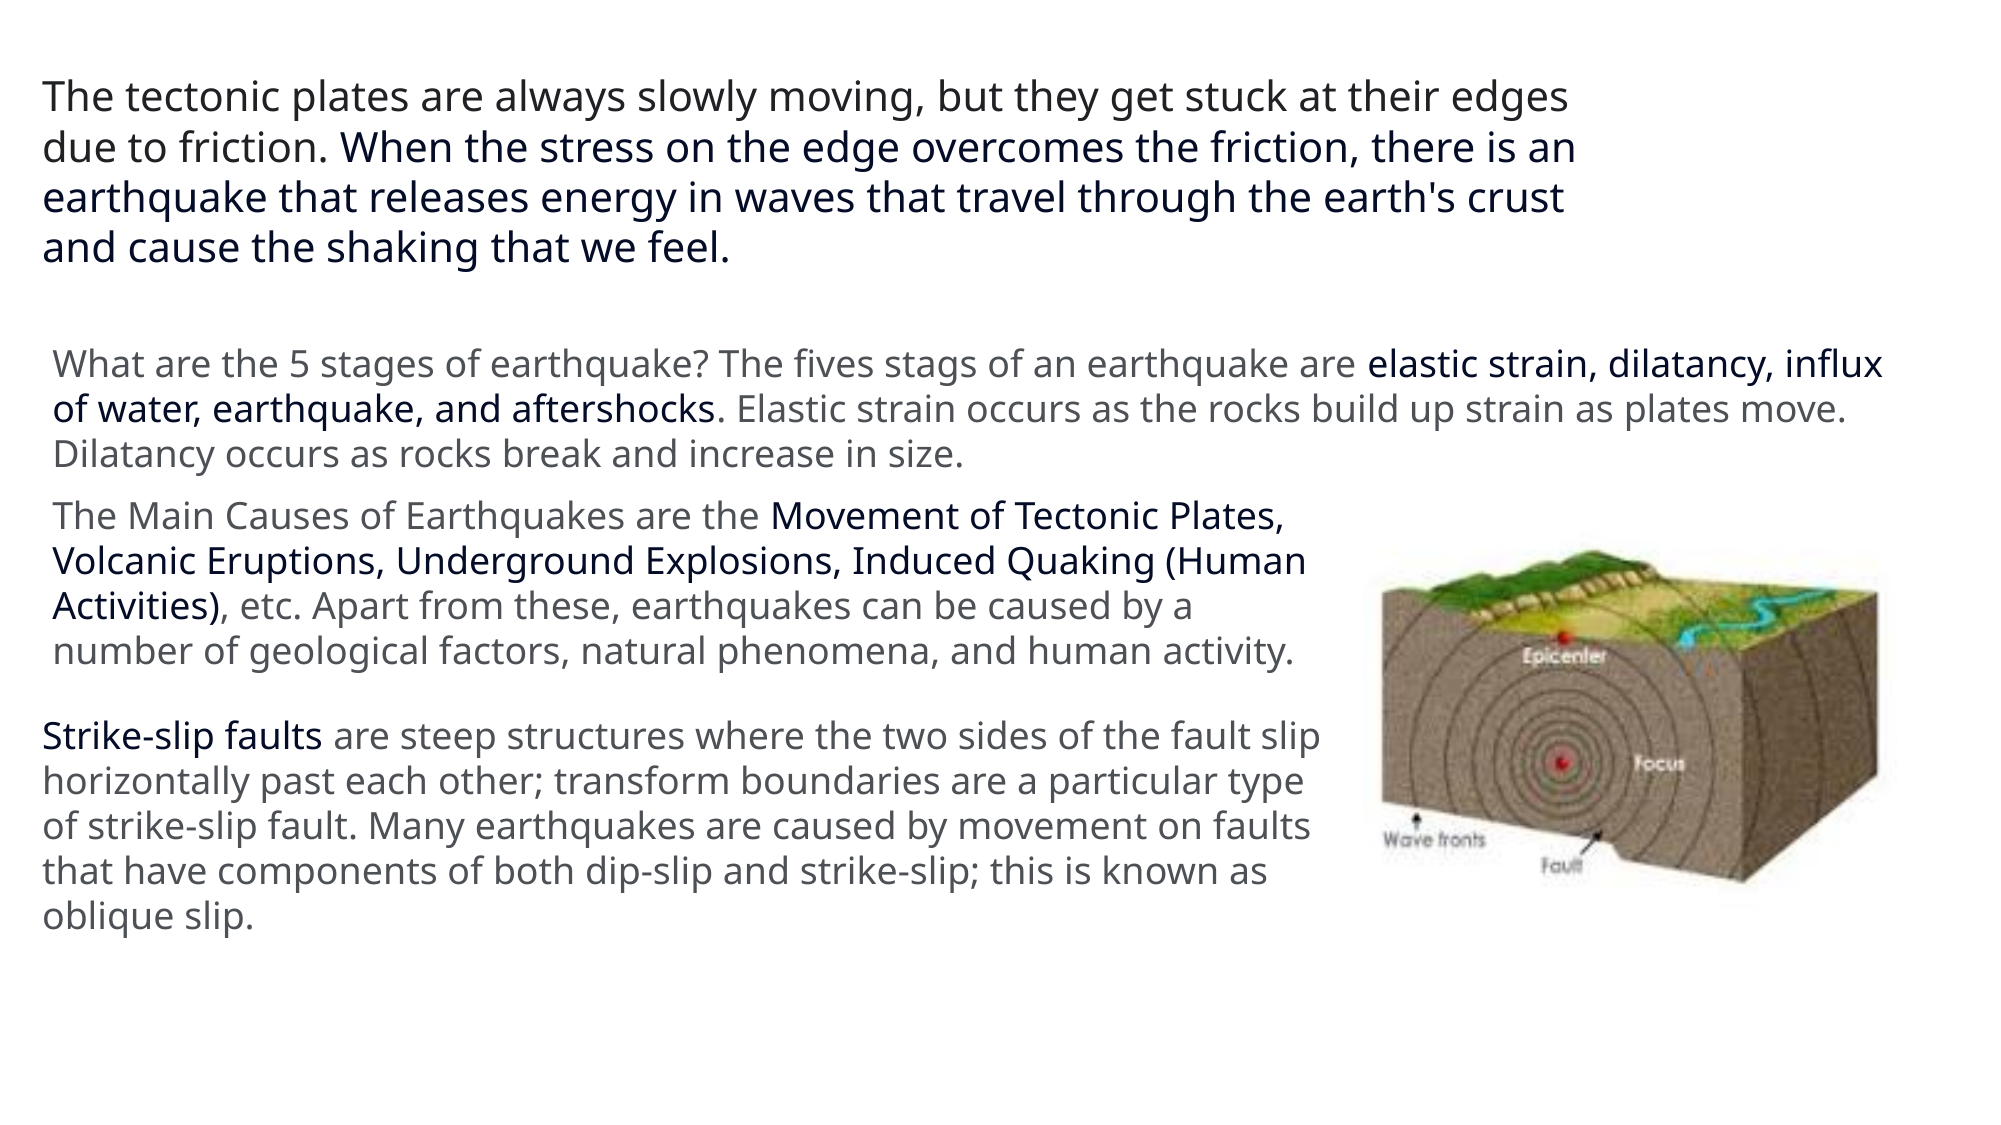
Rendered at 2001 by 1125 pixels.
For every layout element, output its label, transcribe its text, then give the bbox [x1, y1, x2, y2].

text_box What are the 5 stages of earthquake? The fives stags of an earthquake are elastic strain, dilatancy, influx of water, earthquake, and aftershocks. Elastic strain occurs as the rocks build up strain as plates move. Dilatancy occurs as rocks break and increase in size. [37, 333, 1913, 483]
picture [1363, 509, 1900, 929]
text_box The Main Causes of Earthquakes are the Movement of Tectonic Plates, Volcanic Eruptions, Underground Explosions, Induced Quaking (Human Activities), etc. Apart from these, earthquakes can be caused by a number of geological factors, natural phenomena, and human activity. [37, 484, 1343, 680]
text_box The tectonic plates are always slowly moving, but they get stuck at their edges due to friction. When the stress on the edge overcomes the friction, there is an earthquake that releases energy in waves that travel through the earth's crust and cause the shaking that we feel. [27, 62, 1609, 278]
text_box Strike-slip faults are steep structures where the two sides of the fault slip horizontally past each other; transform boundaries are a particular type of strike-slip fault. Many earthquakes are caused by movement on faults that have components of both dip-slip and strike-slip; this is known as oblique slip. [27, 704, 1364, 945]
